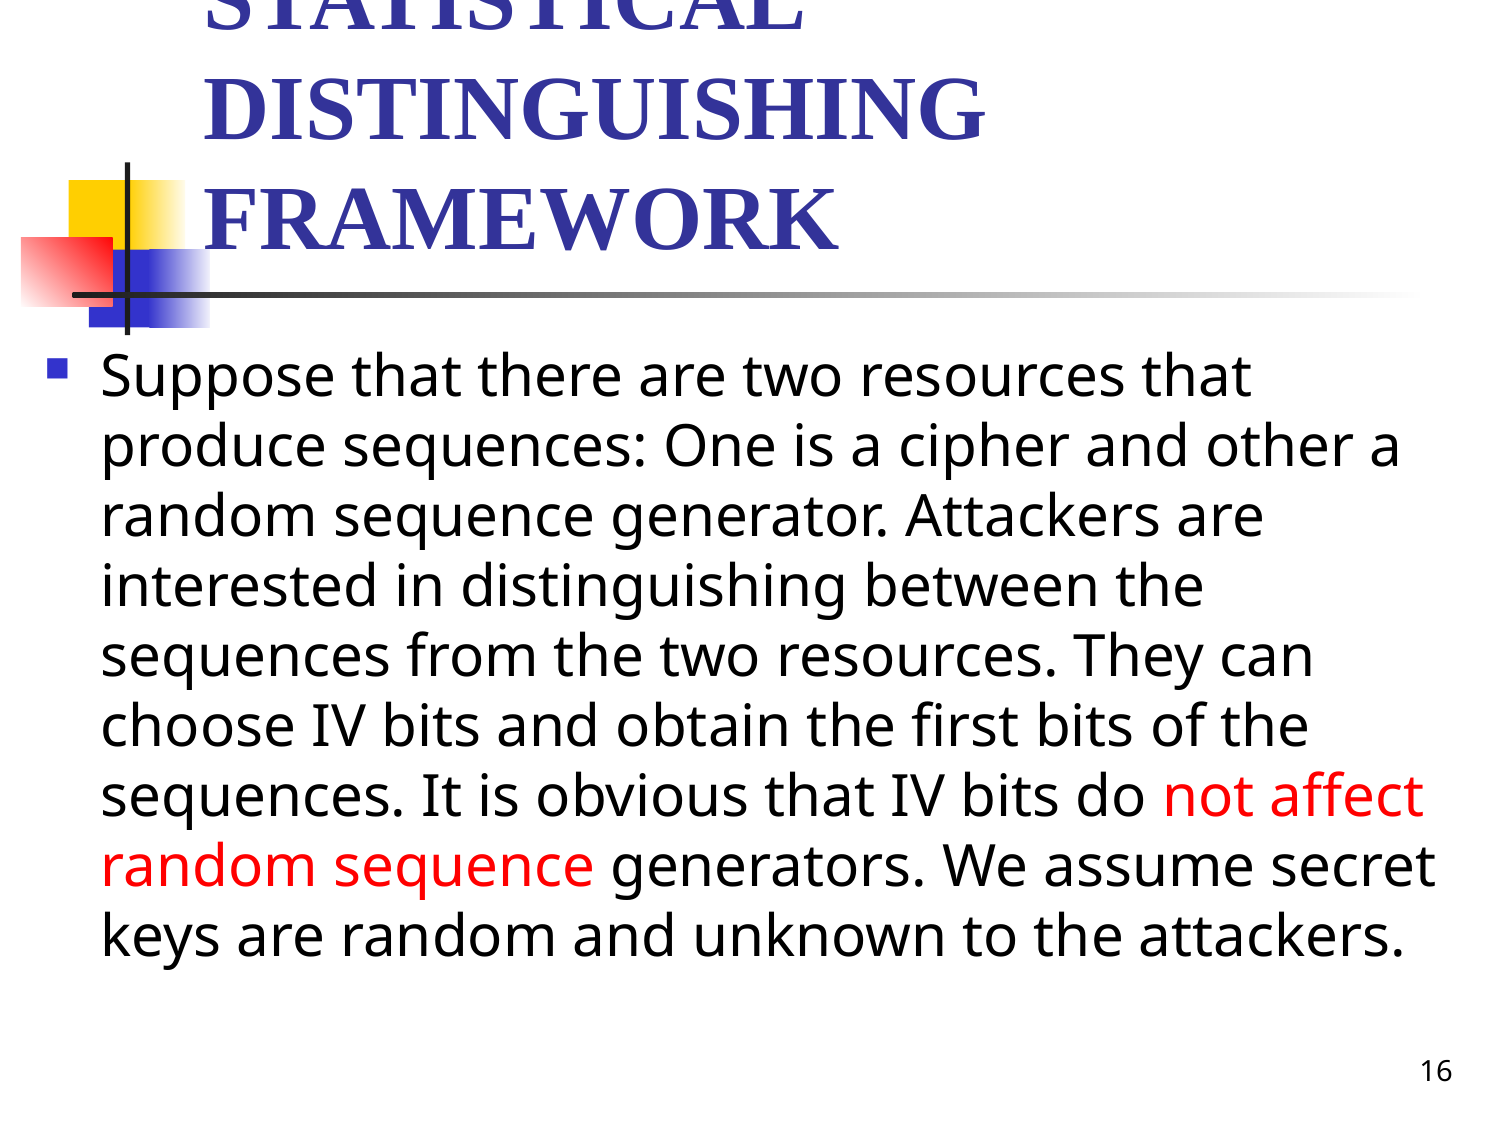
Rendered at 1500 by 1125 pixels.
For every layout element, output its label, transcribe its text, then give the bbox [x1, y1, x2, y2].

title A new chosen IV statistical distinguishing framework [188, 35, 1468, 275]
slide_number 16 [1154, 1023, 1468, 1100]
list Suppose that there are two resources that produce sequences: One is a cipher and other a random sequence generator. Attackers are interested in distinguishing between the sequences from the two resources. They can choose IV bits and obtain the first bits of the sequences. It is obvious that IV bits do not affect random sequence generators. We assume secret keys are random and unknown to the attackers. [29, 331, 1469, 1006]
